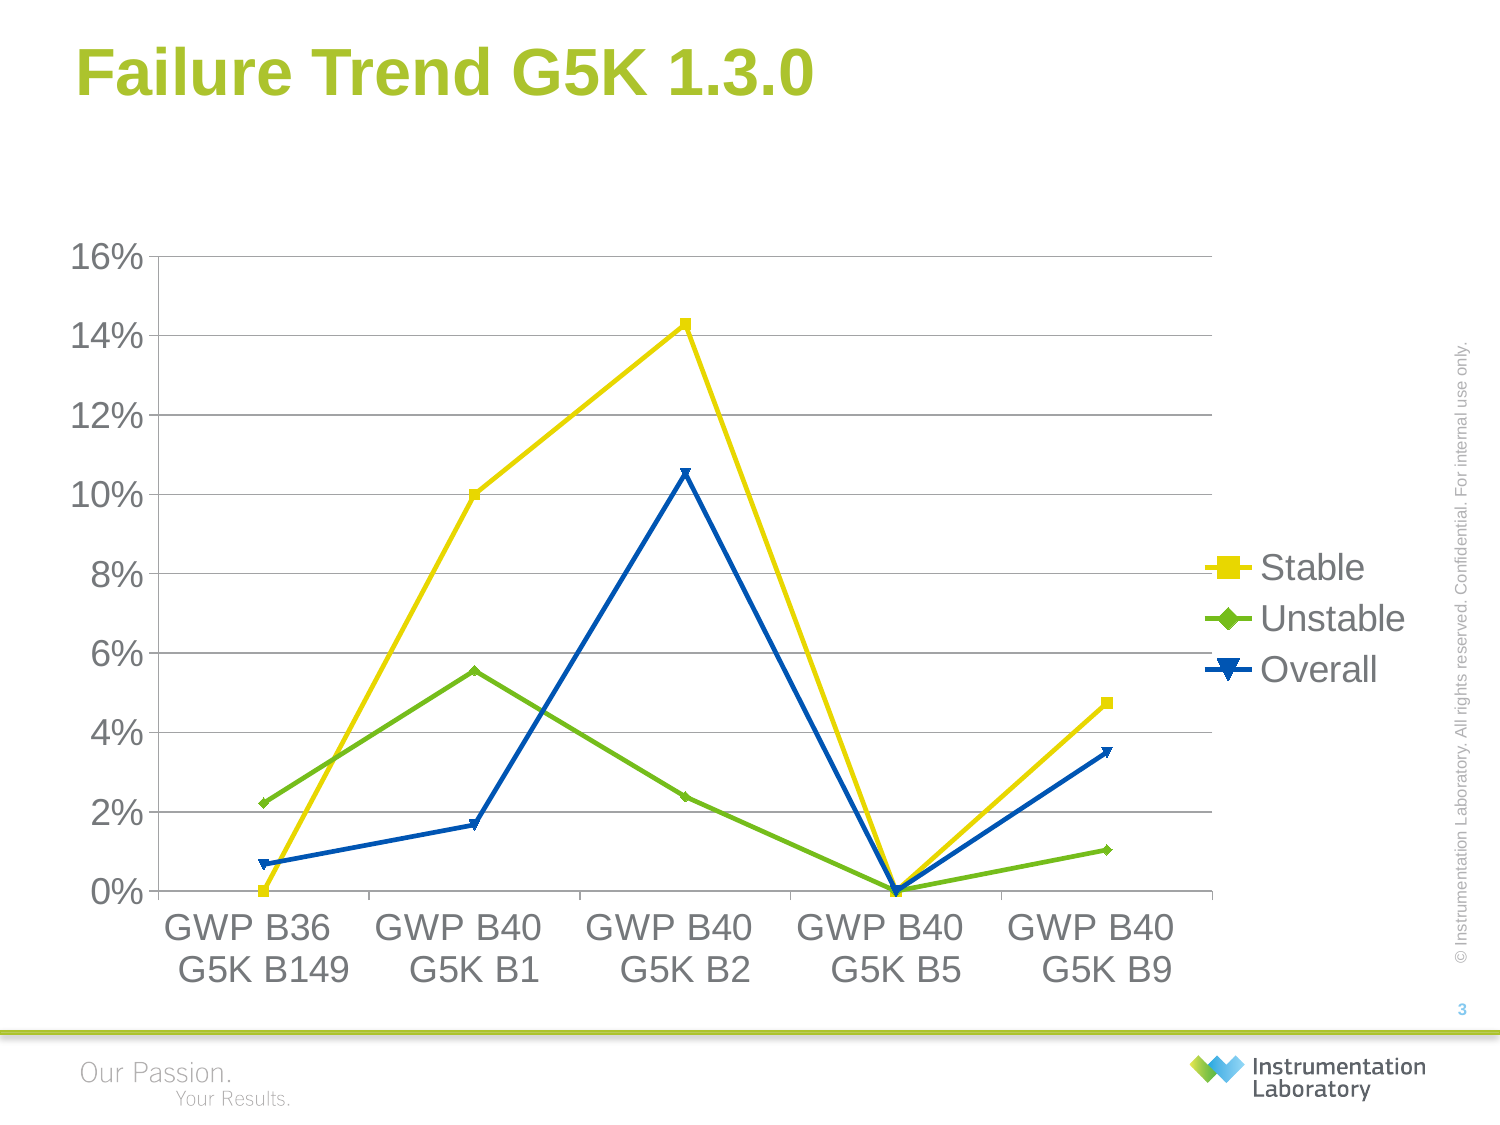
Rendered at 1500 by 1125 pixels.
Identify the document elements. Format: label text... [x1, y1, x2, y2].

slide_number 3 [1425, 986, 1500, 1031]
title Failure Trend G5K 1.3.0 [75, 28, 1425, 179]
picture [1189, 1055, 1425, 1107]
picture [56, 1040, 325, 1125]
chart [37, 224, 1426, 1013]
